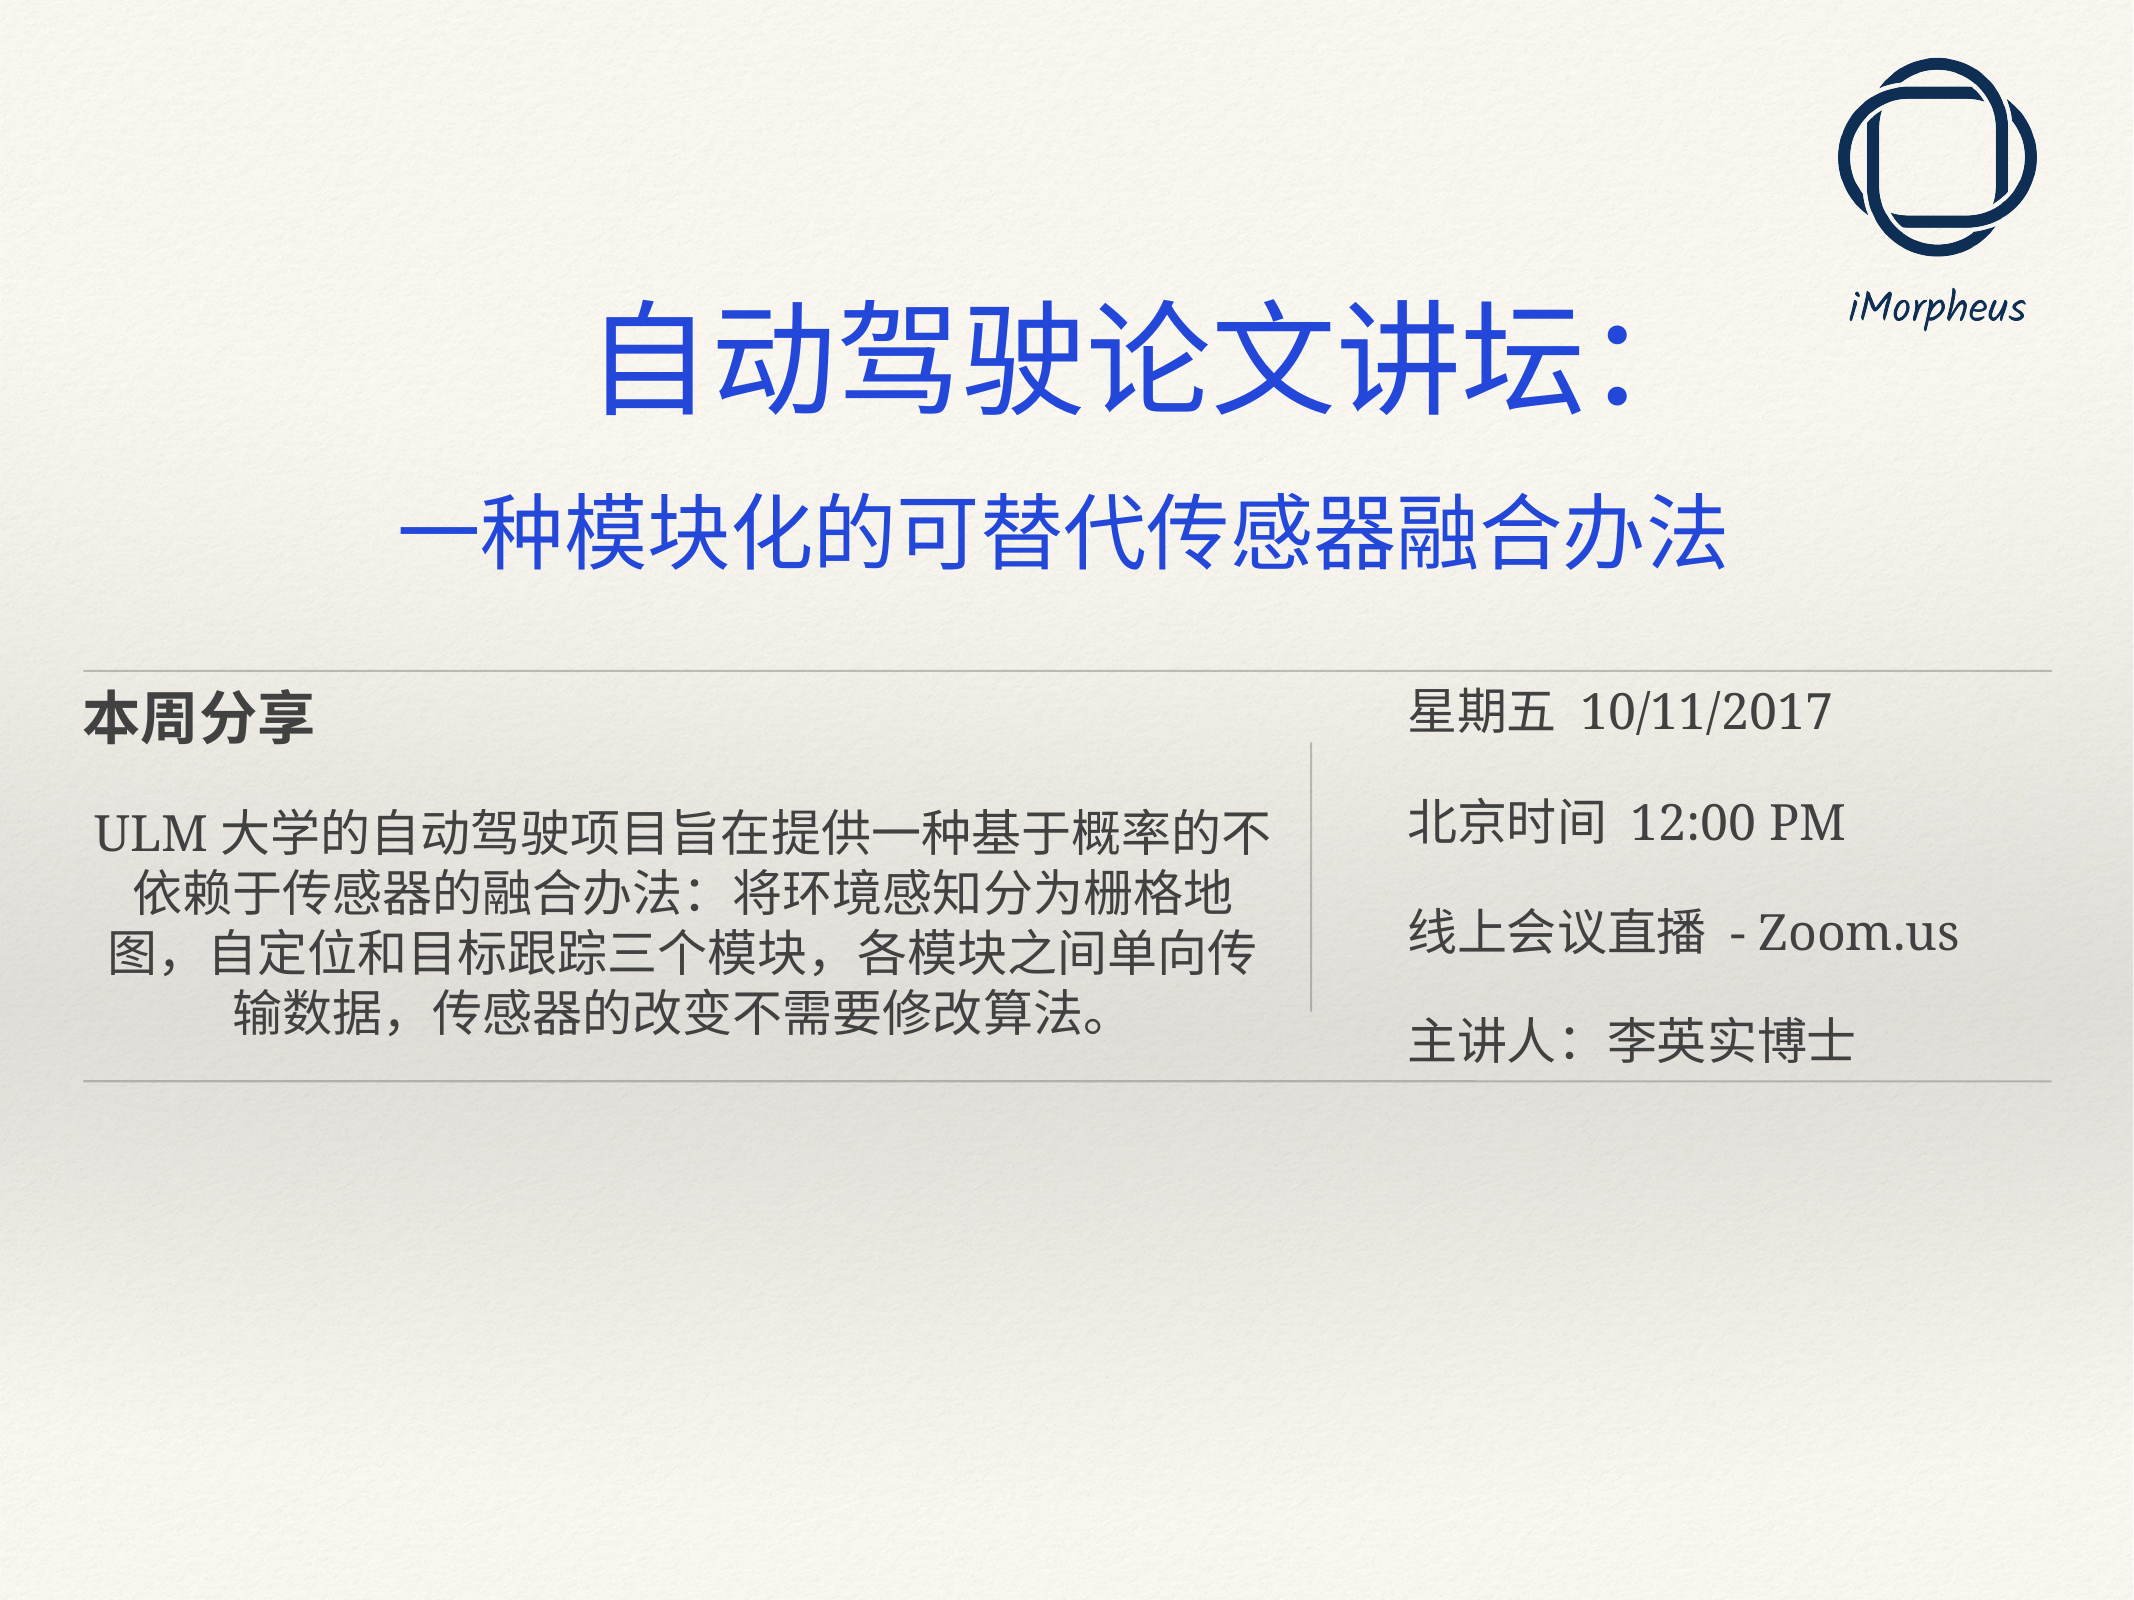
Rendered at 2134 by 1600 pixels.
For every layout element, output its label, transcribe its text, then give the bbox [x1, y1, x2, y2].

title 自动驾驶论文讲坛： 一种模块化的可替代传感器融合办法 [157, 221, 1971, 565]
subtitle 本周分享 ULM大学的自动驾驶项目旨在提供一种基于概率的不依赖于传感器的融合办法：将环境感知分为栅格地图，自定位和目标跟踪三个模块，各模块之间单向传输数据，传感器的改变不需要修改算法。 [74, 729, 1292, 1084]
text_box 星期五 10/11/2017 北京时间 12:00 PM 线上会议直播 - Zoom.us 主讲人：李英实博士 [1398, 835, 2134, 1025]
picture [0, 0, 2134, 1600]
